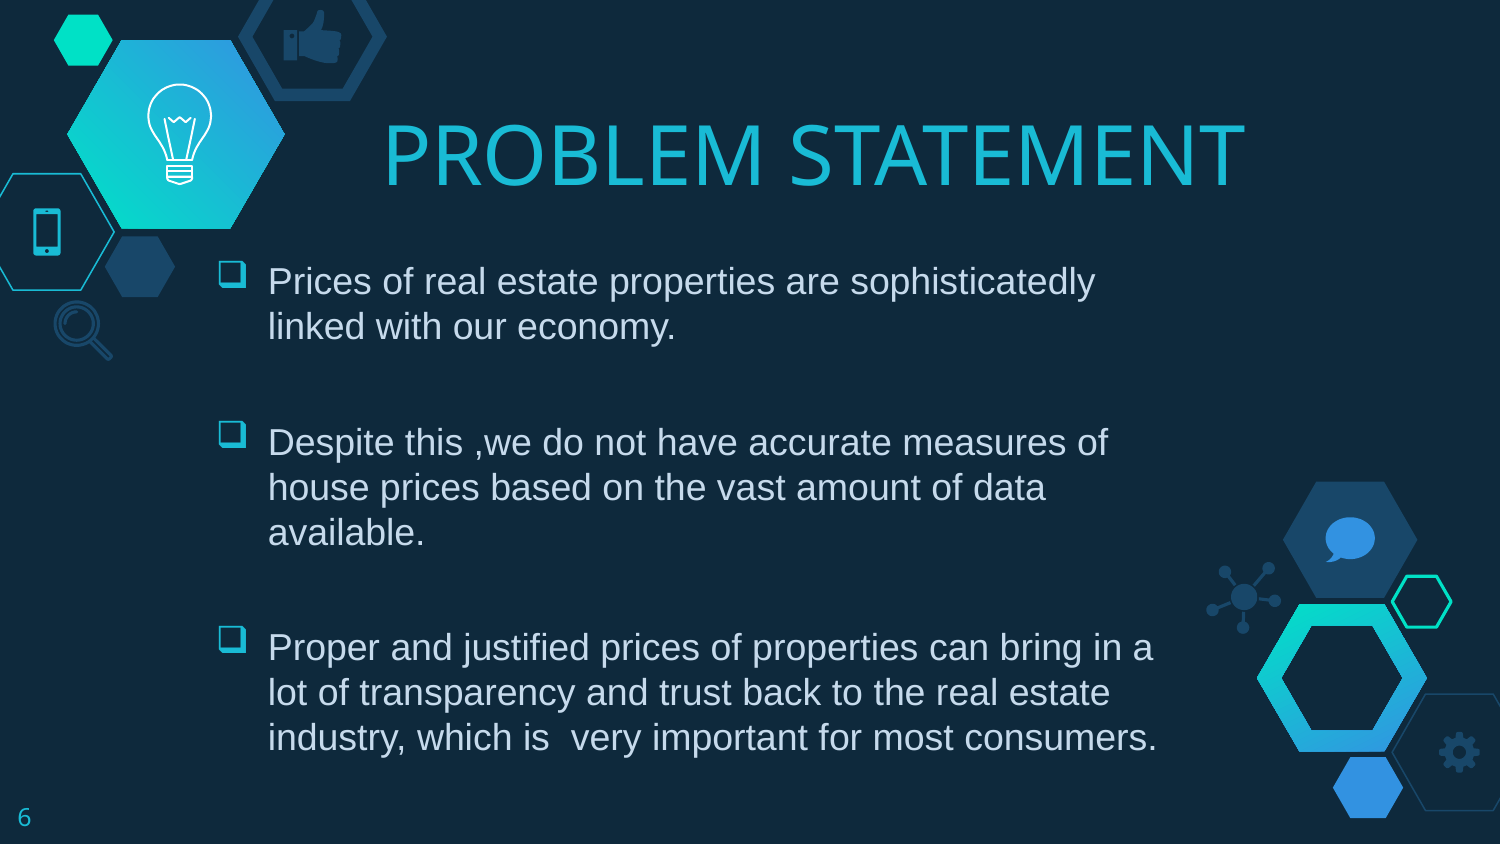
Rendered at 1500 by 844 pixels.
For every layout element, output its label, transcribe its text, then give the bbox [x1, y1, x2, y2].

title PROBLEM STATEMENT [366, 59, 1350, 217]
slide_number 6 [2, 786, 93, 844]
list Prices of real estate properties are sophisticatedly linked with our economy. Despite this ,we do not have accurate measures of house prices based on the vast amount of data available. Proper and justified prices of properties can bring in a lot of transparency and trust back to the real estate industry, which is very important for most consumers. [177, 242, 1194, 773]
